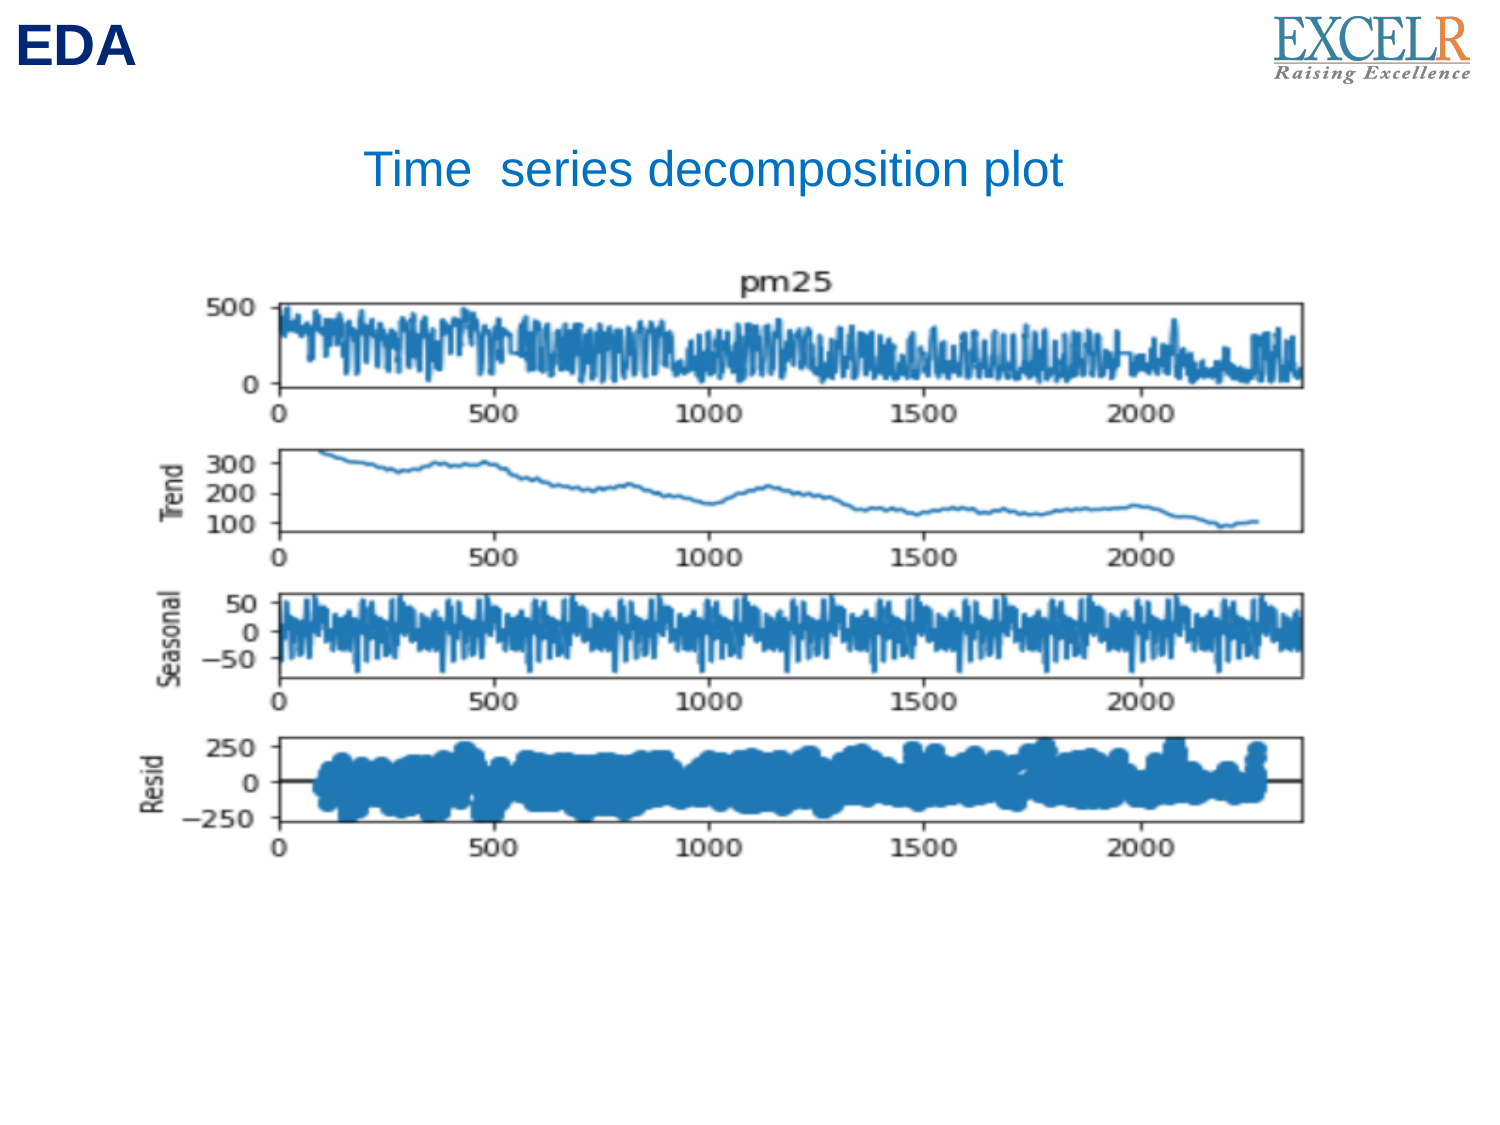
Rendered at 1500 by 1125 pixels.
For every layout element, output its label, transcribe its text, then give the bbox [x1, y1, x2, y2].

text_box Time series decomposition plot [48, 129, 1379, 215]
picture [85, 260, 1326, 895]
text_box EDA [0, 0, 247, 86]
picture [1274, 16, 1470, 84]
